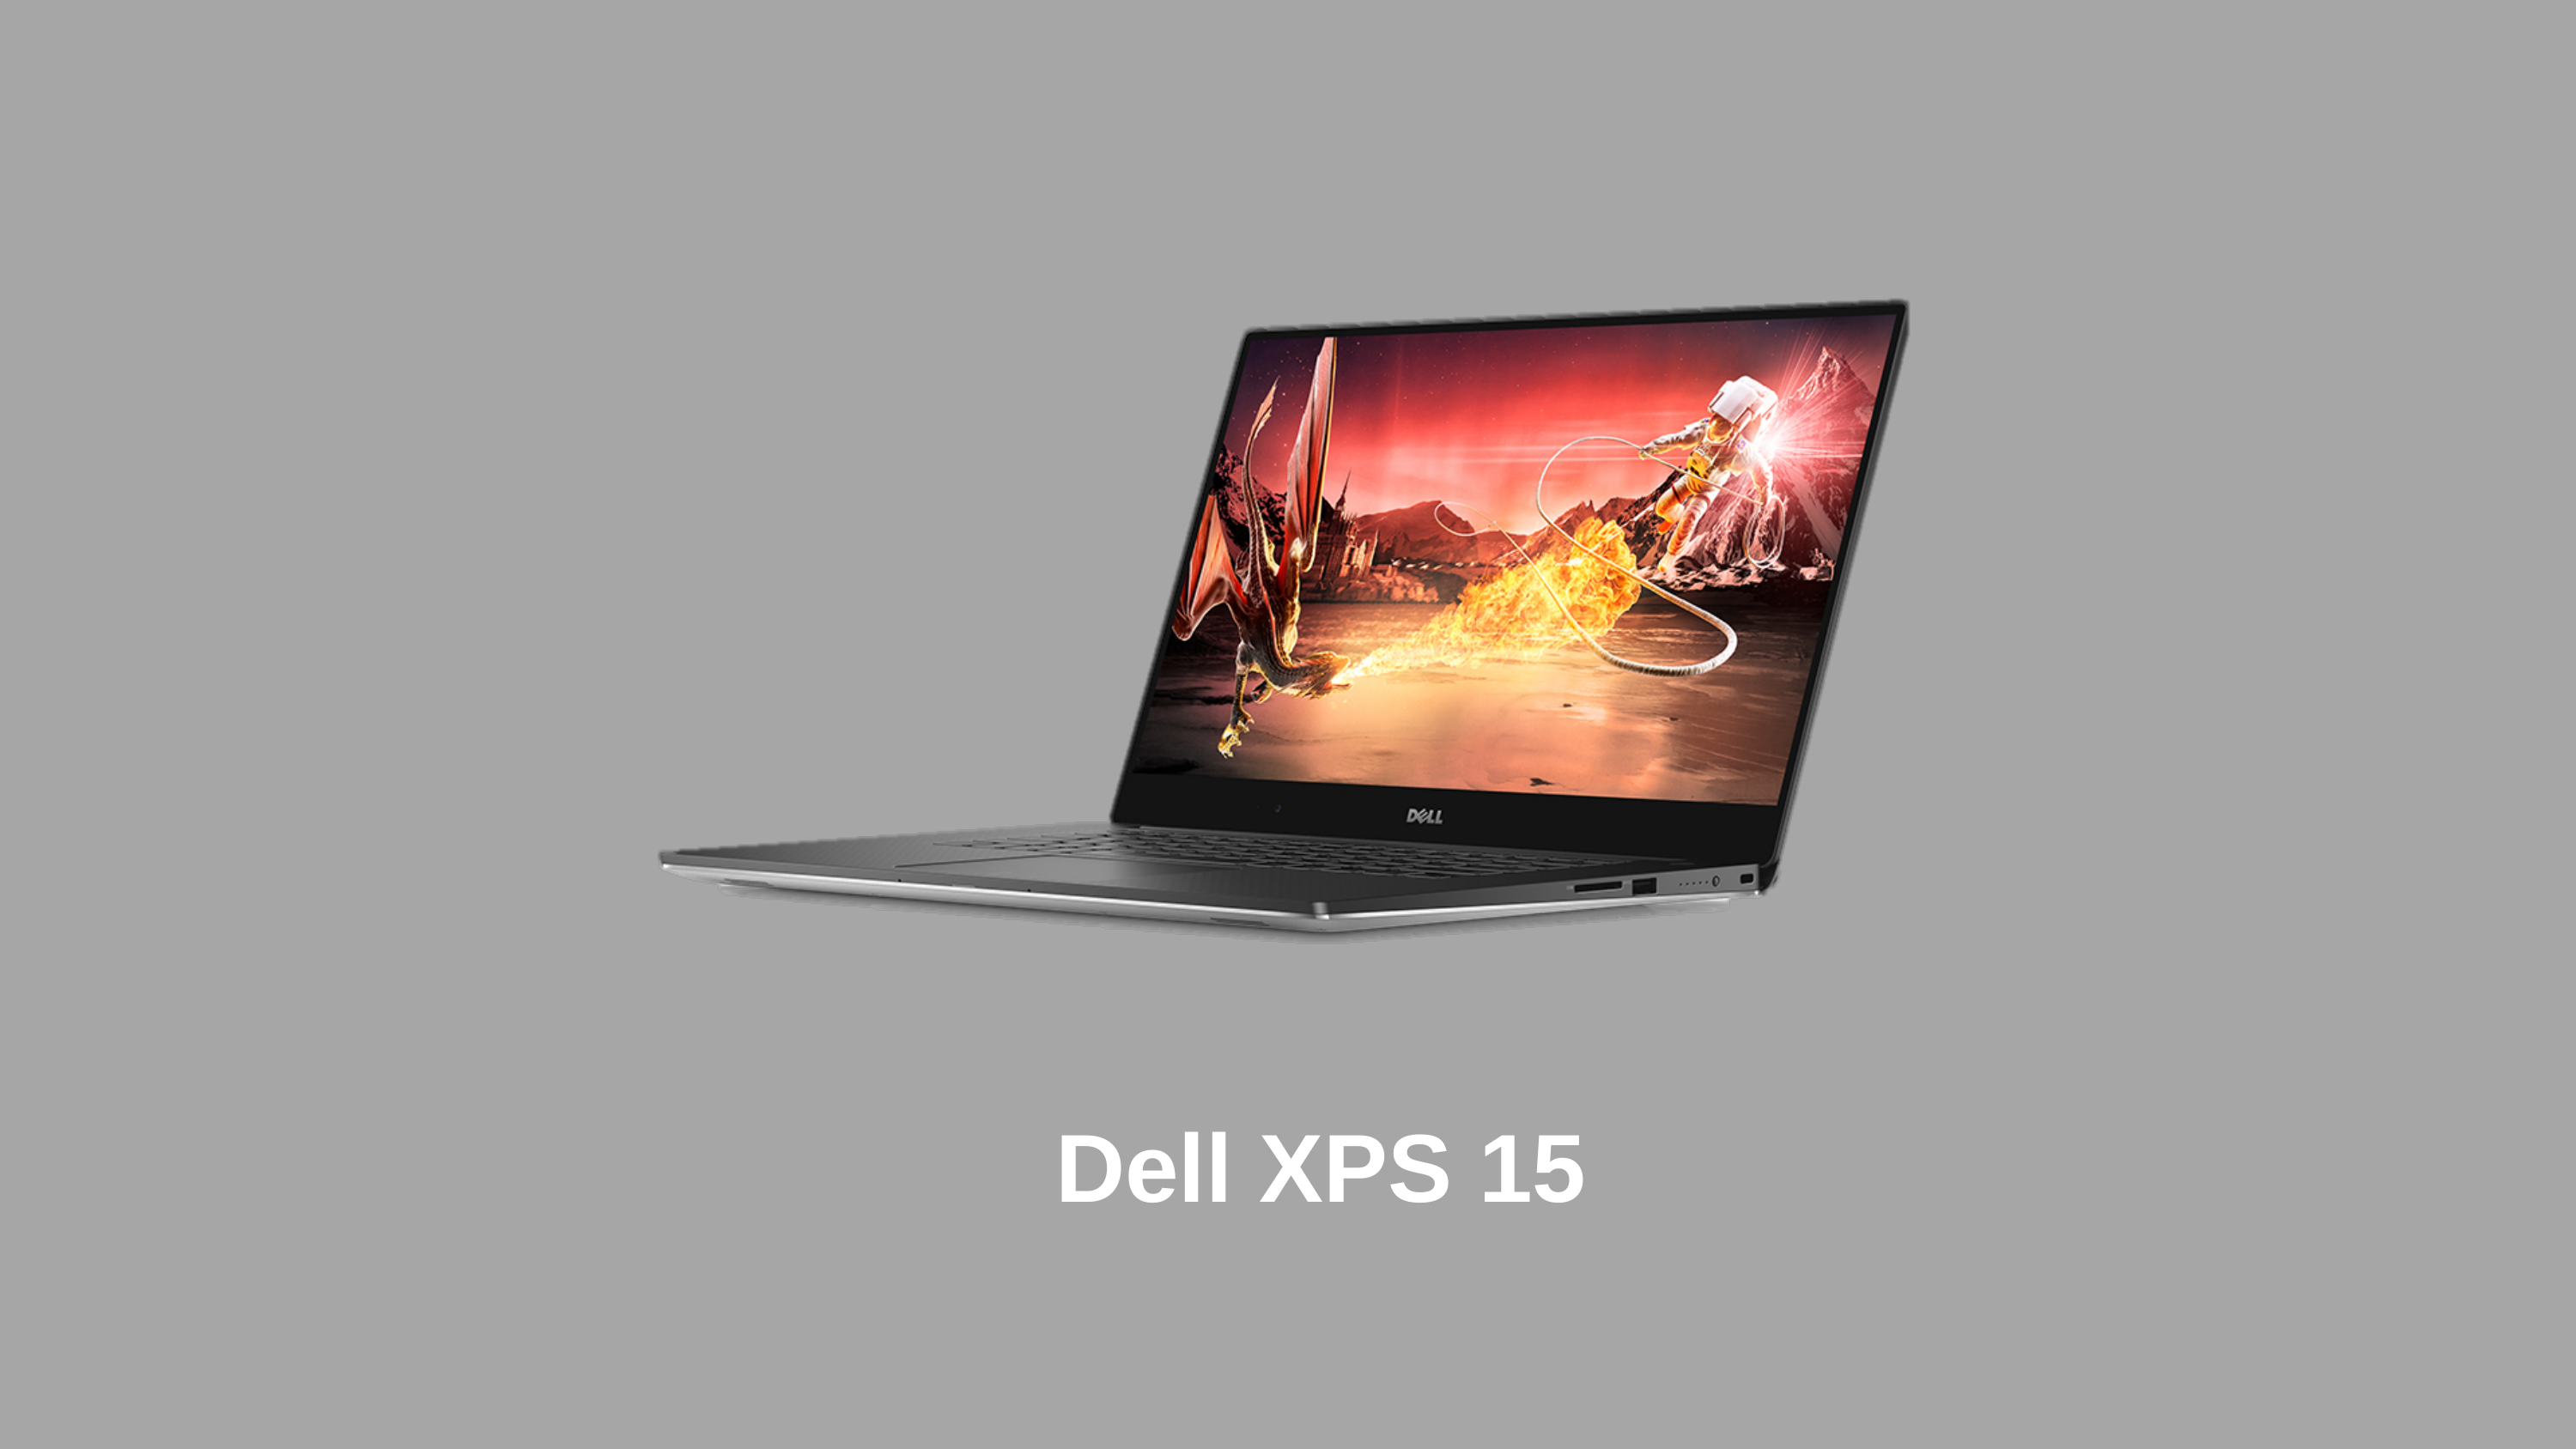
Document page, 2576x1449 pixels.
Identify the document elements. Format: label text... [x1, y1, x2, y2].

text_box Dell XPS 15 [629, 1099, 2014, 1228]
picture [628, 267, 1924, 1015]
